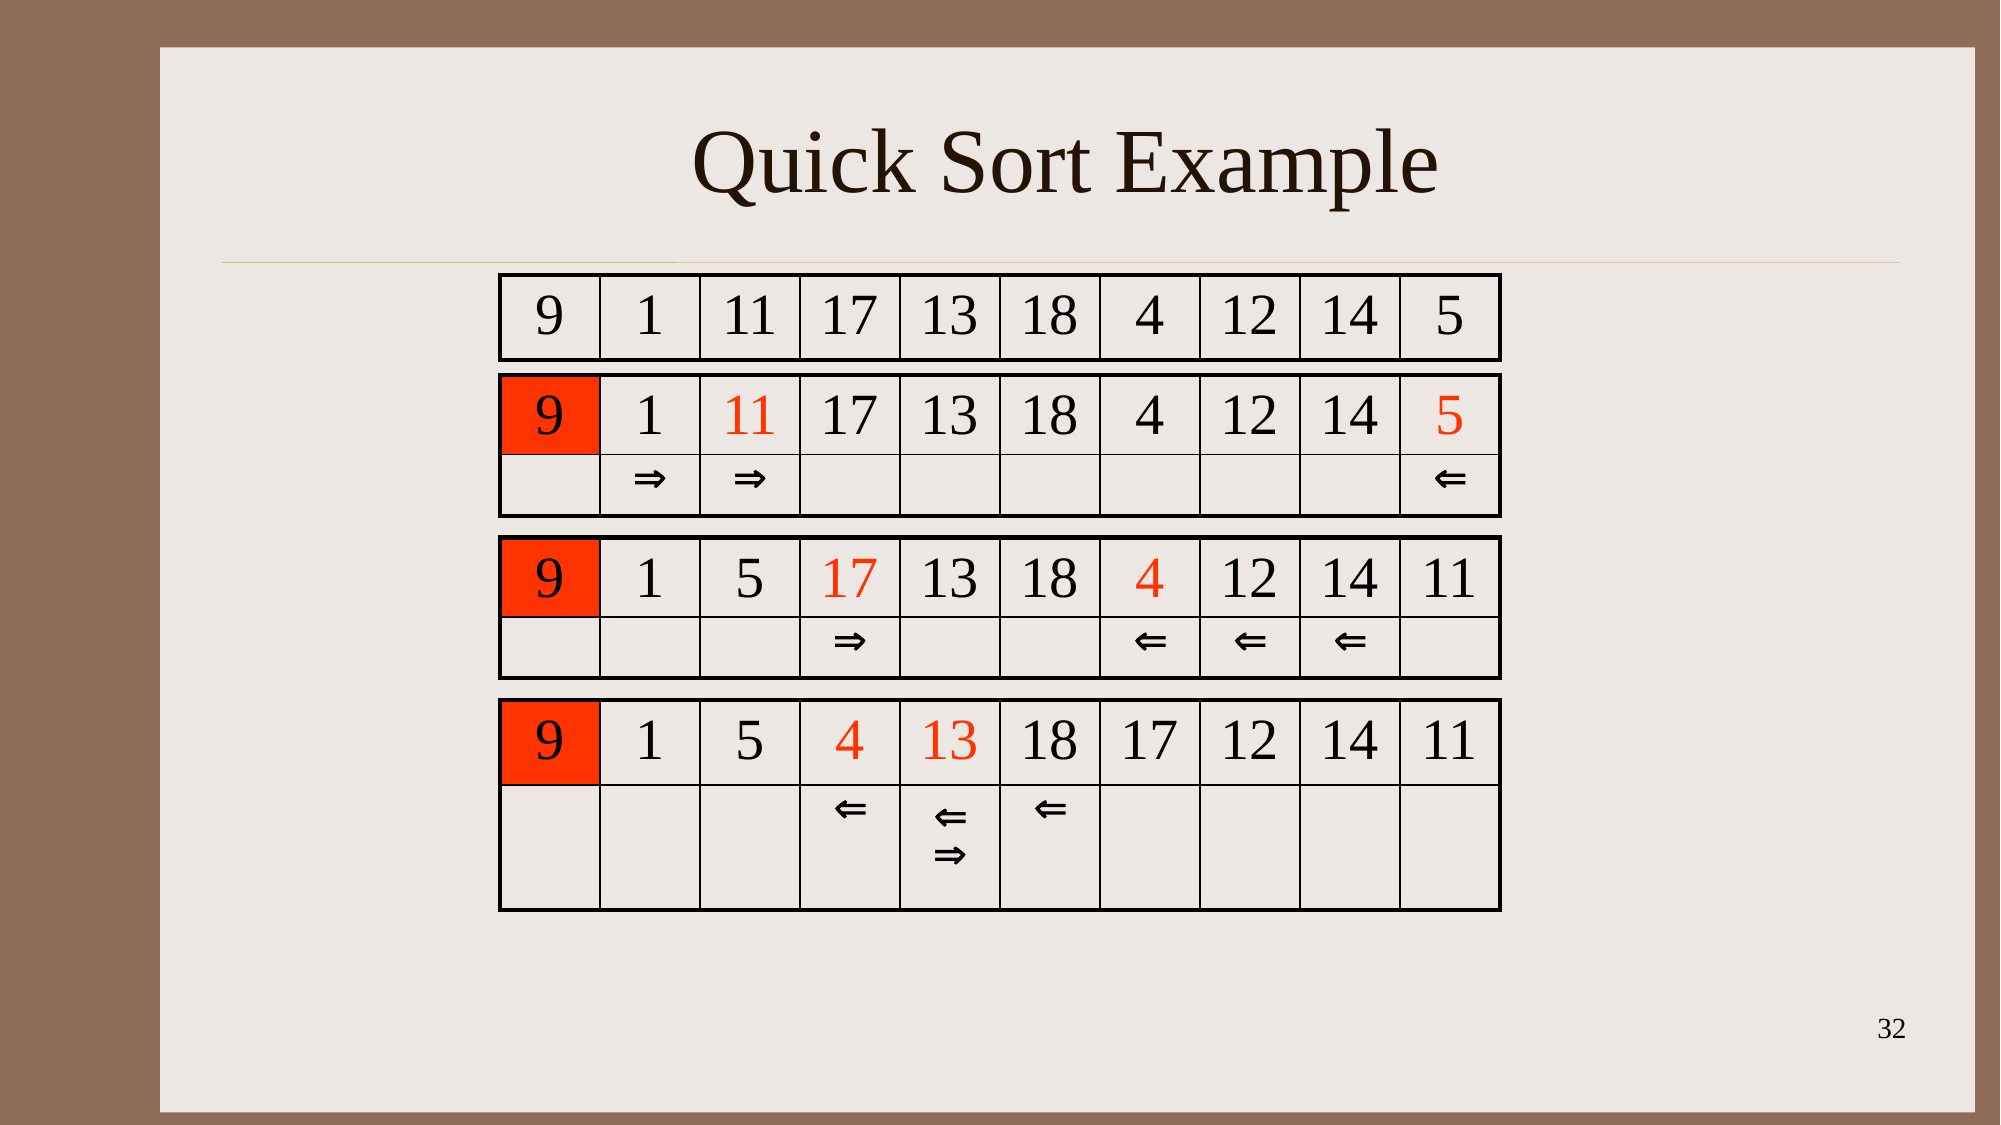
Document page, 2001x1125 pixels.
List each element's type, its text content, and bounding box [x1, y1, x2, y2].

table_cell  [1301, 618, 1399, 676]
table_cell [1301, 455, 1399, 514]
table_cell [1301, 786, 1399, 908]
table_header 5 [1401, 277, 1498, 358]
table_cell  [1101, 618, 1199, 676]
table_header 14 [1301, 702, 1399, 784]
table_header 12 [1201, 277, 1299, 358]
table_header 11 [1401, 702, 1498, 784]
table_cell  [801, 618, 899, 676]
table_header 14 [1301, 377, 1399, 454]
table_header 1 [601, 702, 699, 784]
table_cell [502, 618, 599, 676]
table_cell [502, 786, 599, 908]
table_cell [701, 786, 799, 908]
table_cell [601, 786, 699, 908]
table_header 13 [901, 702, 999, 784]
table_header 4 [1101, 377, 1199, 454]
table_header 17 [801, 540, 899, 616]
table_header 12 [1201, 540, 1299, 616]
table_cell [1001, 618, 1099, 676]
table_cell  [1401, 455, 1498, 514]
table_header 18 [1001, 277, 1099, 358]
table_header 17 [801, 377, 899, 454]
table_header 14 [1301, 277, 1399, 358]
table_header 13 [901, 540, 999, 616]
table_header 1 [601, 277, 699, 358]
table_cell [801, 455, 899, 514]
table_header 13 [901, 277, 999, 358]
table_header 11 [701, 377, 799, 454]
title Quick Sort Example [233, 62, 1900, 250]
table_cell [1001, 455, 1099, 514]
table_header 17 [1101, 702, 1199, 784]
table_header 18 [1001, 702, 1099, 784]
table_header 5 [1401, 377, 1498, 454]
table_header 4 [1101, 540, 1199, 616]
table_header 18 [1001, 540, 1099, 616]
table_header 4 [801, 702, 899, 784]
table_cell  [1201, 618, 1299, 676]
table_header 9 [502, 277, 599, 358]
table_header 13 [901, 377, 999, 454]
table_cell [901, 455, 999, 514]
table_cell  [801, 786, 899, 908]
table_cell   [901, 786, 999, 908]
table_header 4 [1101, 277, 1199, 358]
table_cell [901, 618, 999, 676]
table_header 18 [1001, 377, 1099, 454]
table_header 9 [502, 377, 599, 454]
table_cell  [1001, 786, 1099, 908]
table_header 14 [1301, 540, 1399, 616]
table_cell [701, 618, 799, 676]
table_cell [601, 618, 699, 676]
table_header 11 [1401, 540, 1498, 616]
slide_number 32 [1505, 1001, 1922, 1077]
table_cell [1401, 618, 1498, 676]
table_header 1 [601, 377, 699, 454]
table_cell [1201, 455, 1299, 514]
table_header 5 [701, 702, 799, 784]
table_cell  [601, 455, 699, 514]
table_header 1 [601, 540, 699, 616]
table_cell [1101, 455, 1199, 514]
table_header 11 [701, 277, 799, 358]
table_header 9 [502, 540, 599, 616]
table_header 12 [1201, 377, 1299, 454]
table_cell [1401, 786, 1498, 908]
table_cell [1101, 786, 1199, 908]
table_header 17 [801, 277, 899, 358]
table_header 5 [701, 540, 799, 616]
table_header 9 [502, 702, 599, 784]
table_header 12 [1201, 702, 1299, 784]
table_cell [1201, 786, 1299, 908]
table_cell [502, 455, 599, 514]
table_cell  [701, 455, 799, 514]
